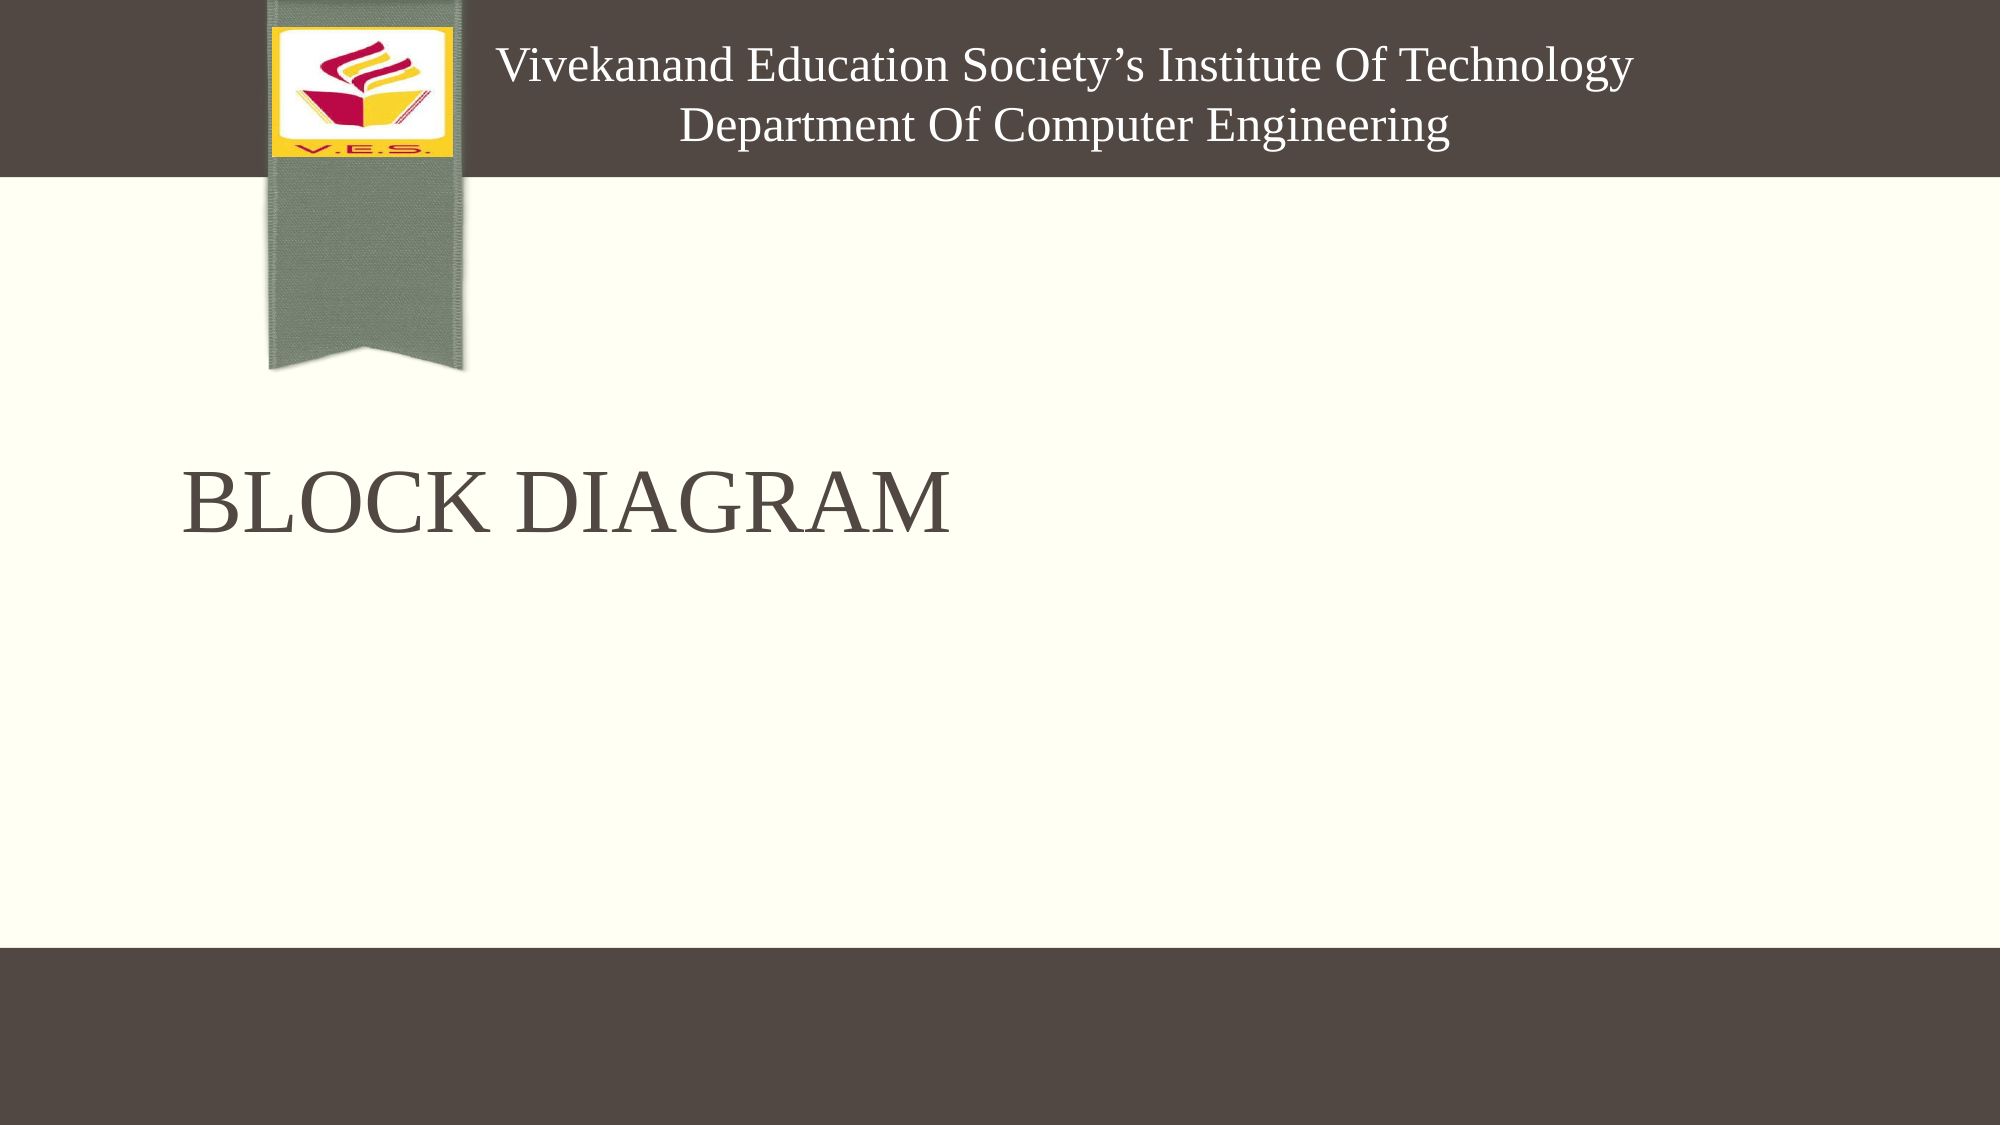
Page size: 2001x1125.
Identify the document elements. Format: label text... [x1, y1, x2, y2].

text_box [271, 23, 1655, 161]
title BLOCK DIAGRAM [181, 376, 1838, 741]
picture [217, 0, 504, 376]
